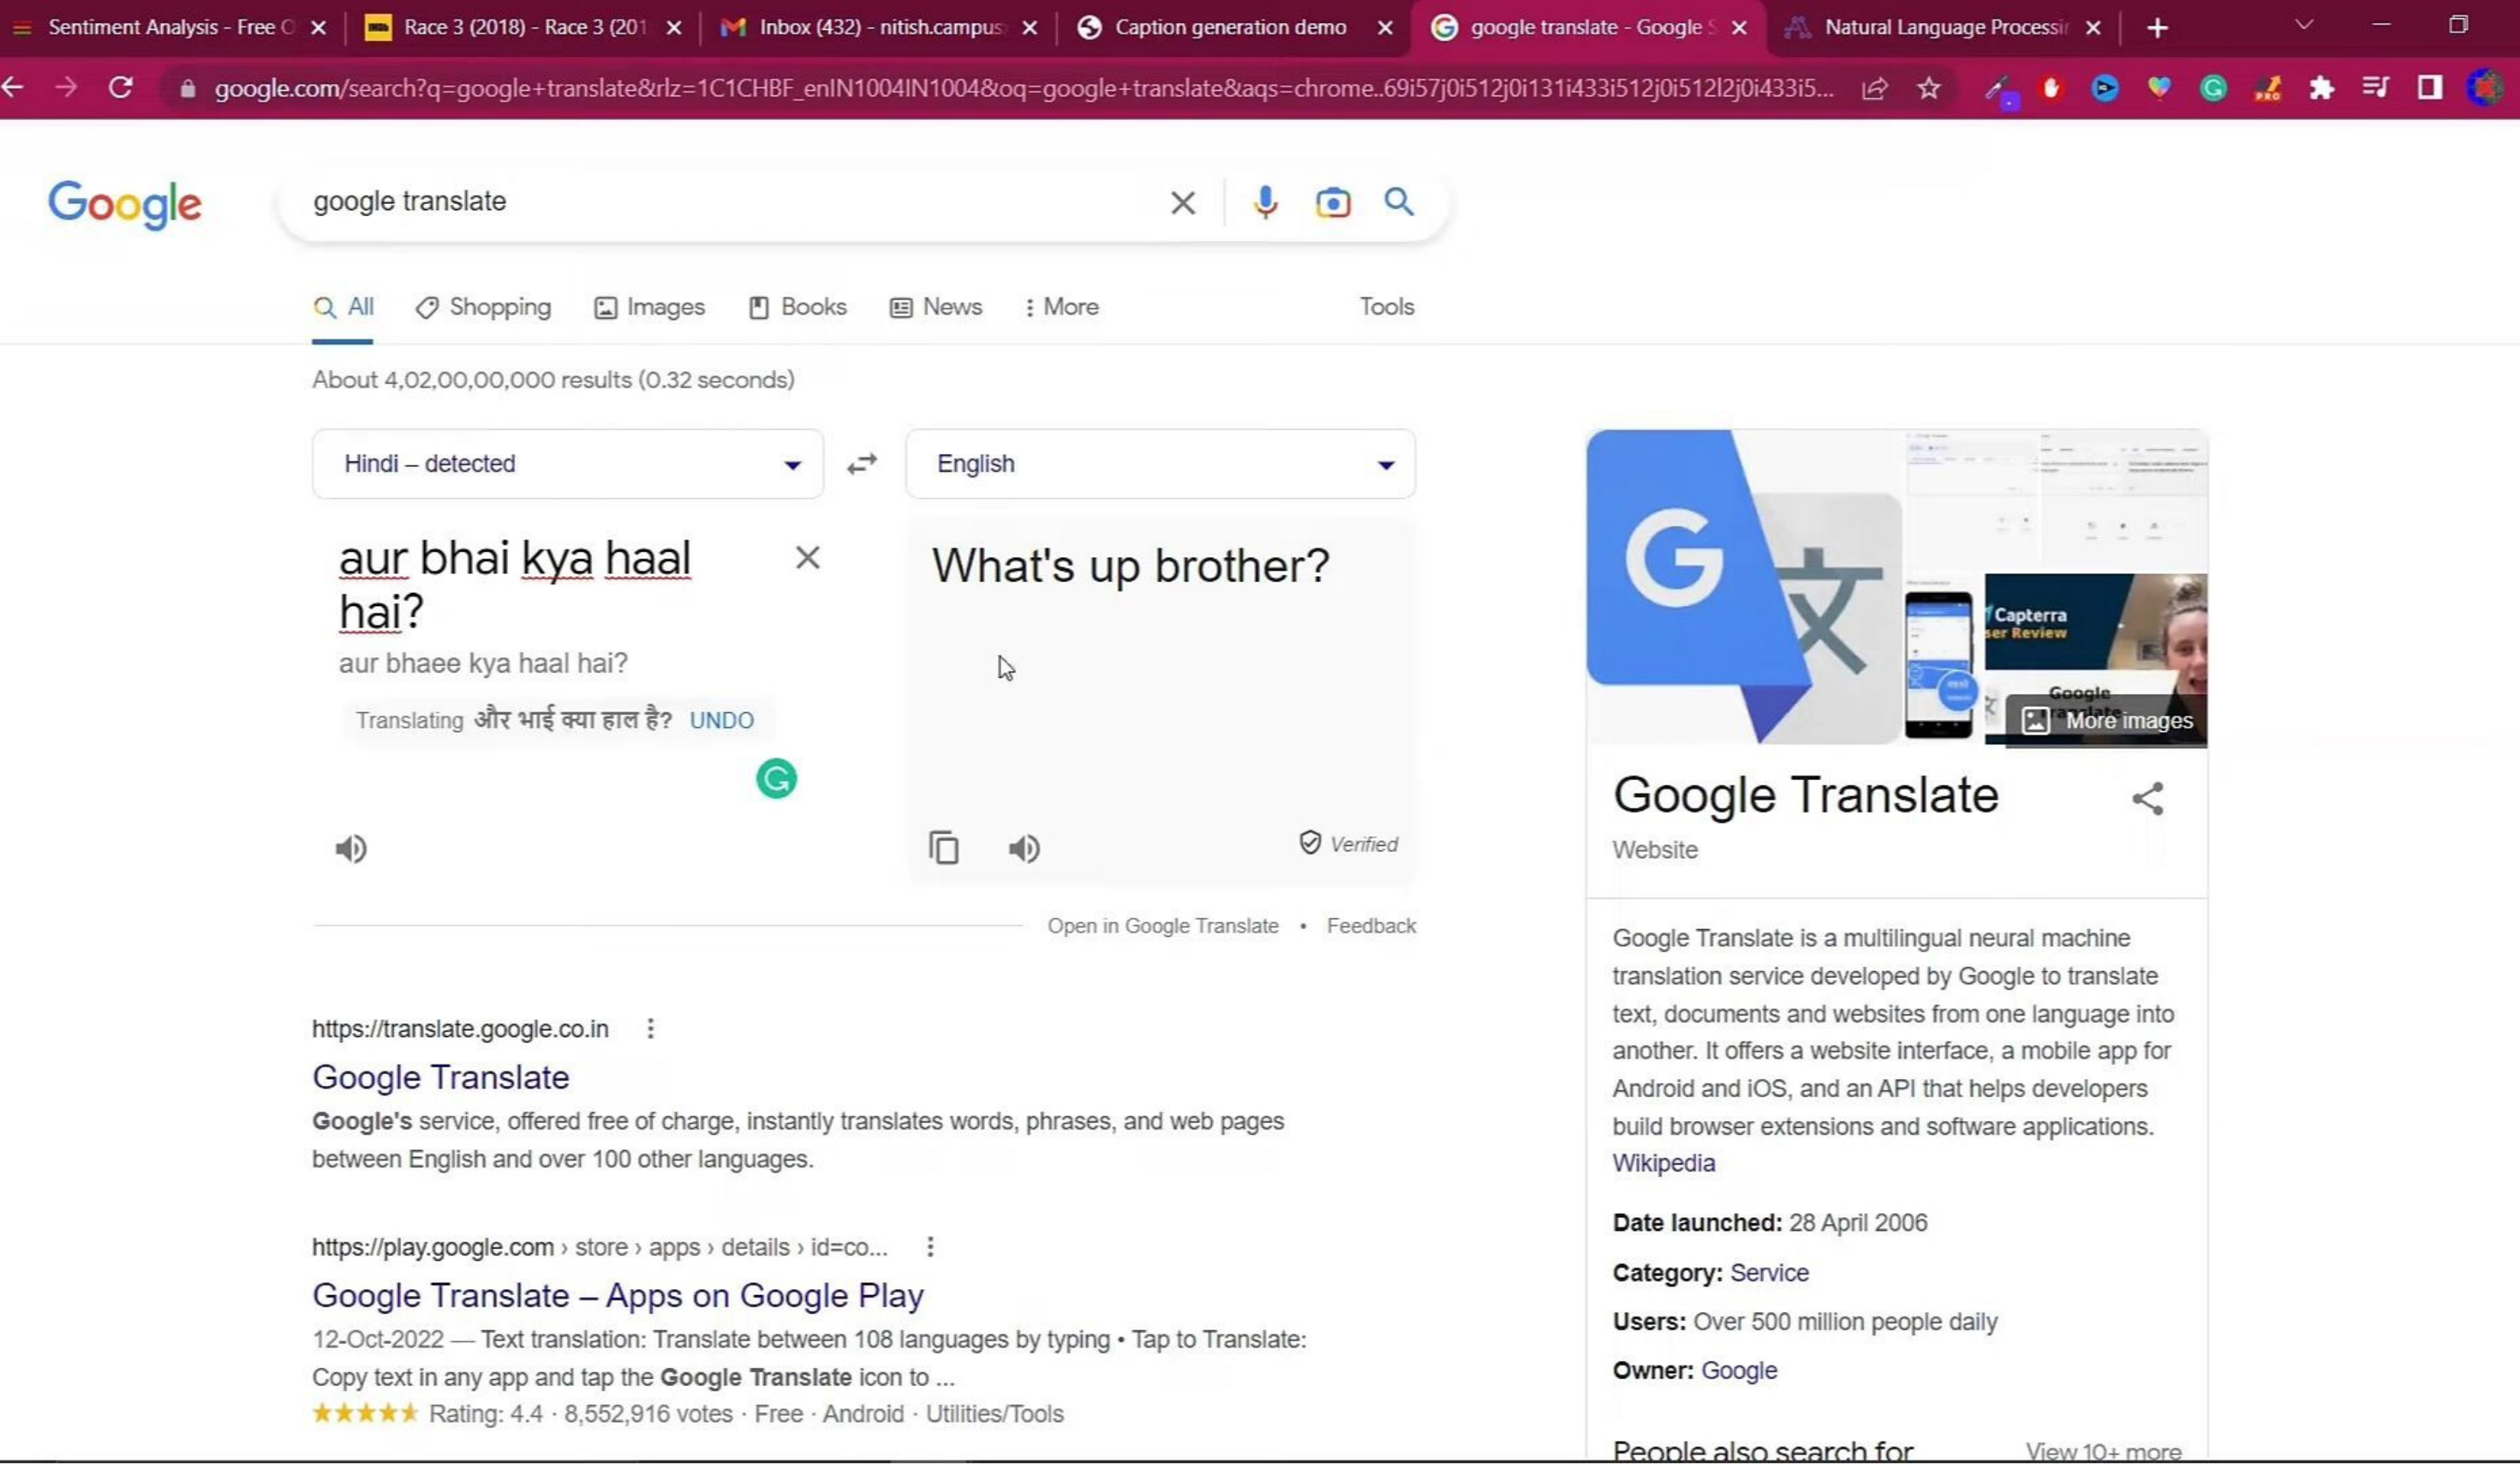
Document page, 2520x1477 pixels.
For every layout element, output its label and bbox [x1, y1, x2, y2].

text_box [0, 0, 2520, 1463]
